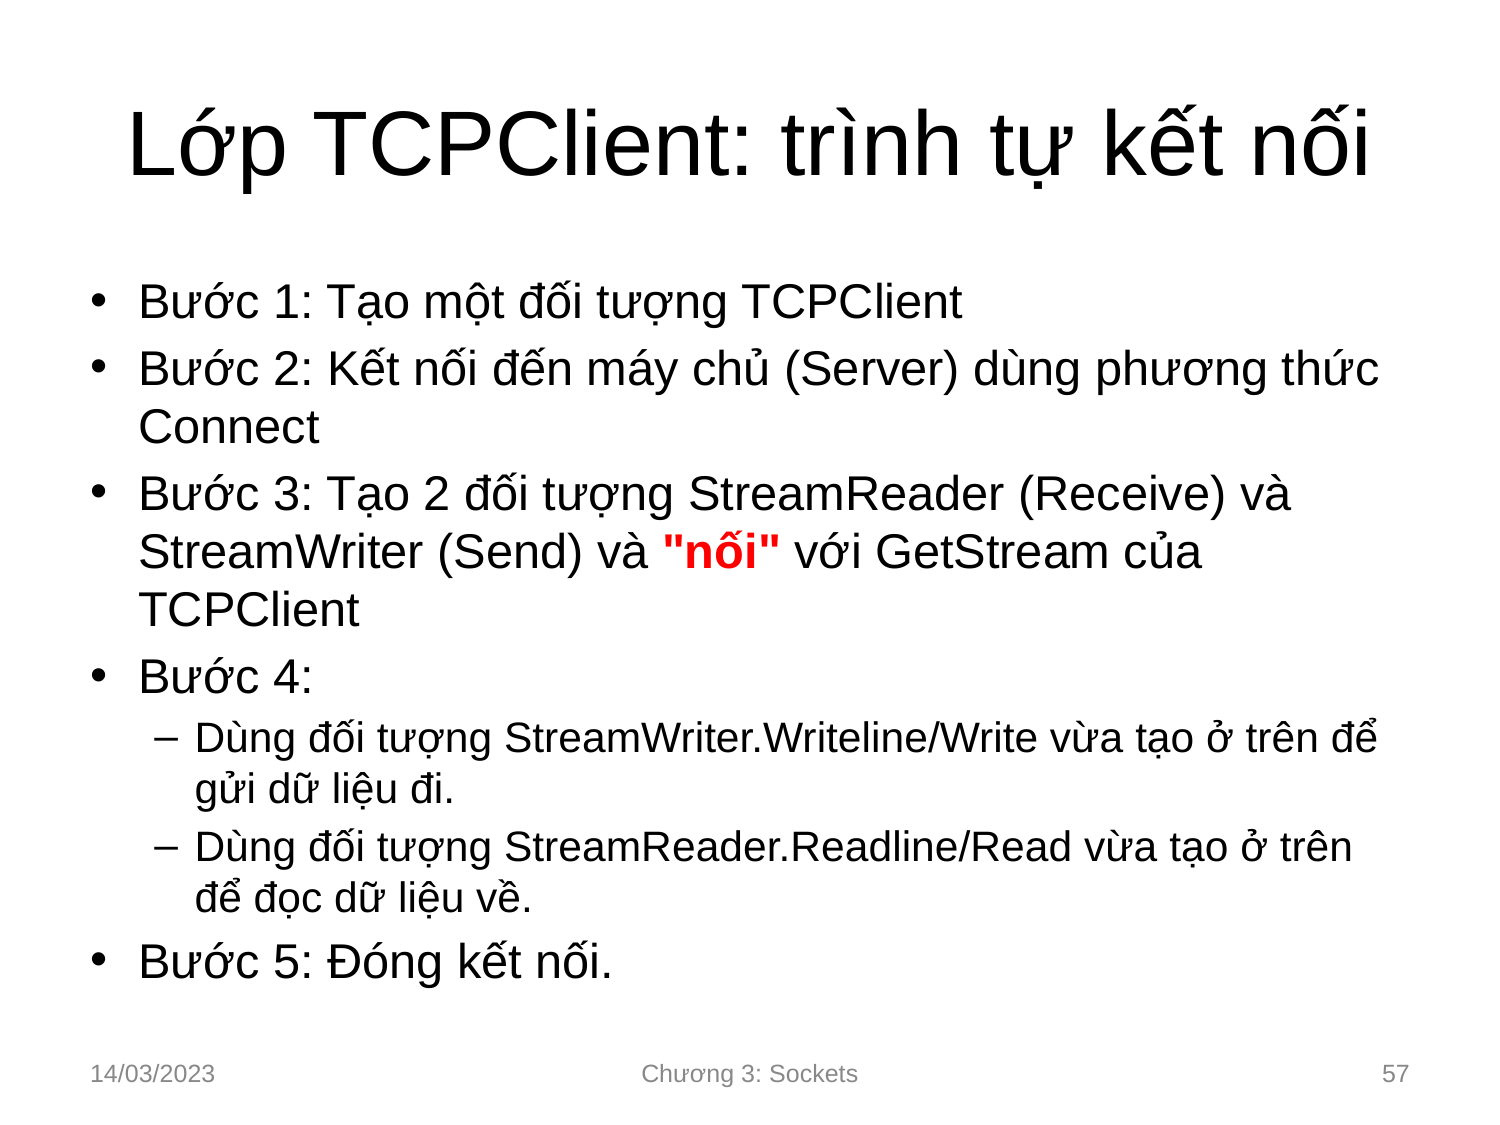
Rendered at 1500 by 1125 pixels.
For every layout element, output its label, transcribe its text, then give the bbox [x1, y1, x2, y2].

footer Chương 3: Sockets [512, 1042, 988, 1103]
slide_number ‹#› [1074, 1042, 1425, 1103]
title Lớp TCPClient: trình tự kết nối [75, 45, 1425, 233]
list Bước 1: Tạo một đối tượng TCPClient Bước 2: Kết nối đến máy chủ (Server) dùng phương thức Connect Bước 3: Tạo 2 đối tượng StreamReader (Receive) và StreamWriter (Send) và "nối" với GetStream của TCPClient Bước 4: Dùng đối tượng StreamWriter.Writeline/Write vừa tạo ở trên để gửi dữ liệu đi. Dùng đối tượng StreamReader.Readline/Read vừa tạo ở trên để đọc dữ liệu về. Bước 5: Đóng kết nối. [75, 262, 1425, 1005]
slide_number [75, 1042, 425, 1103]
